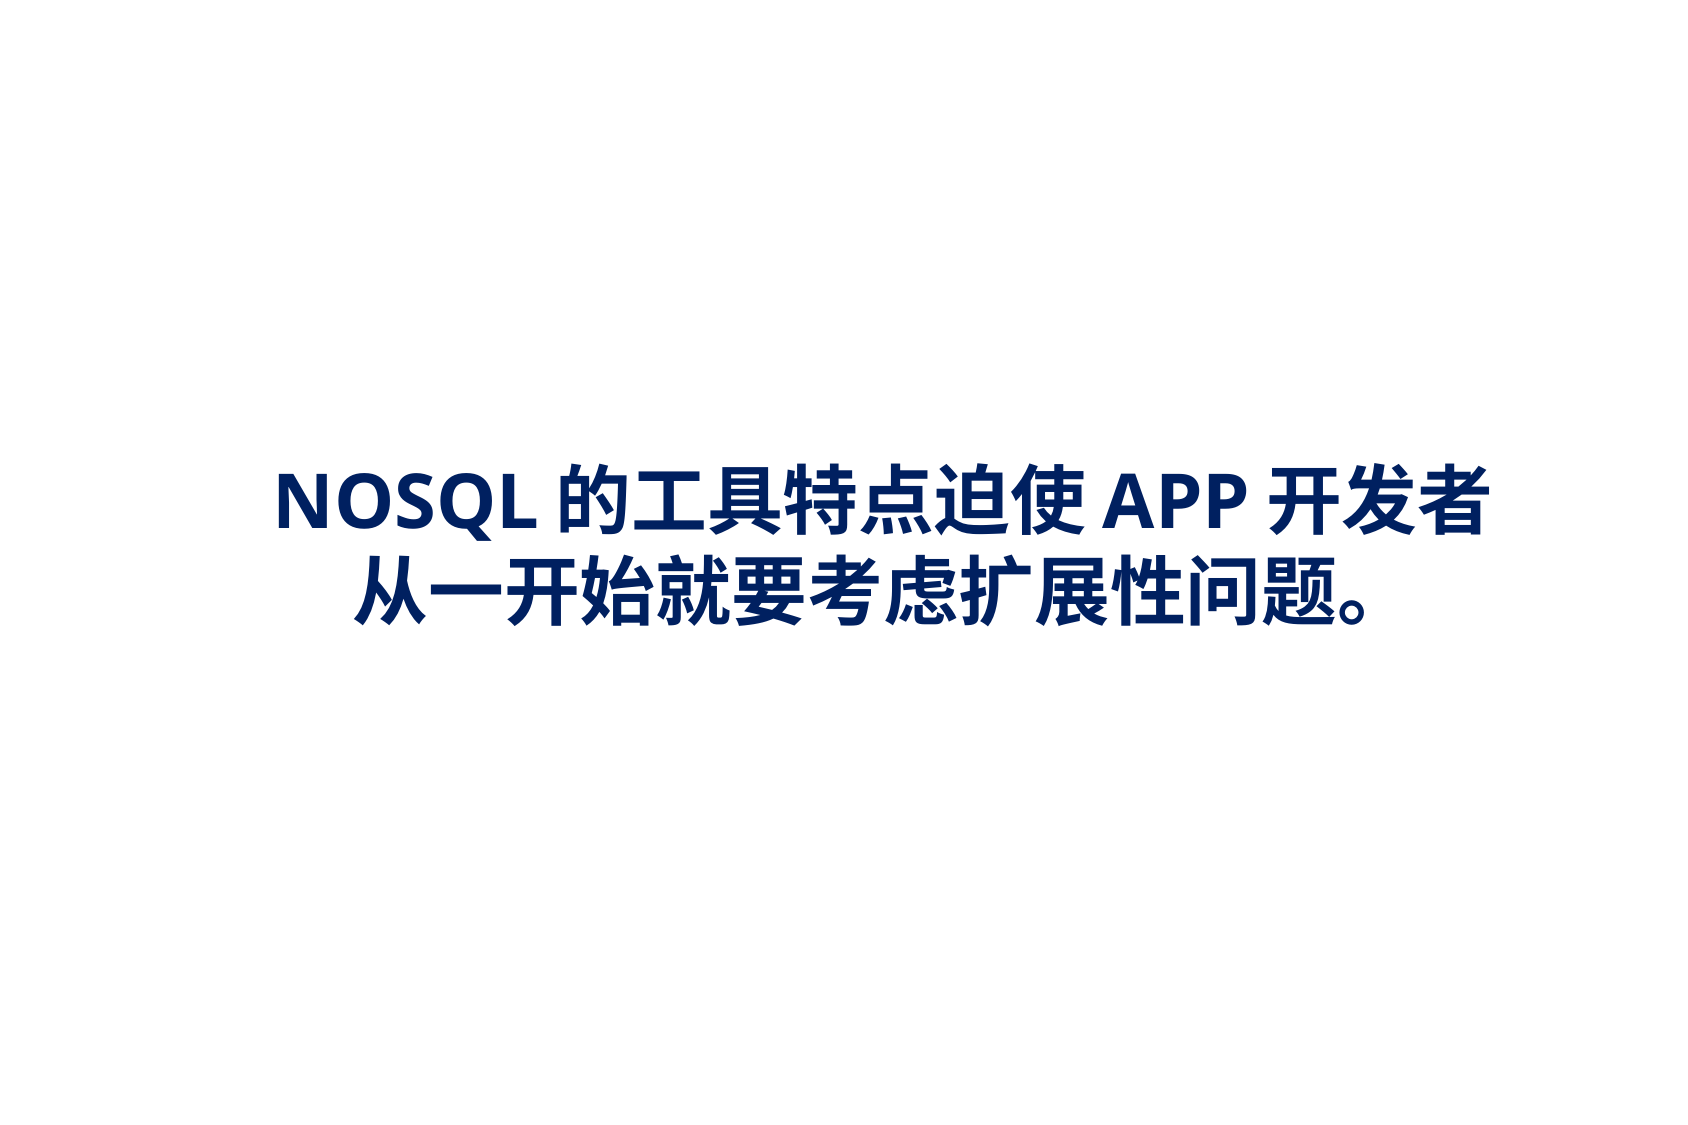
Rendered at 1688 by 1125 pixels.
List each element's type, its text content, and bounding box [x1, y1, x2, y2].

title NoSQL的工具特点迫使App开发者 从一开始就要考虑扩展性问题。 [241, 444, 1526, 668]
